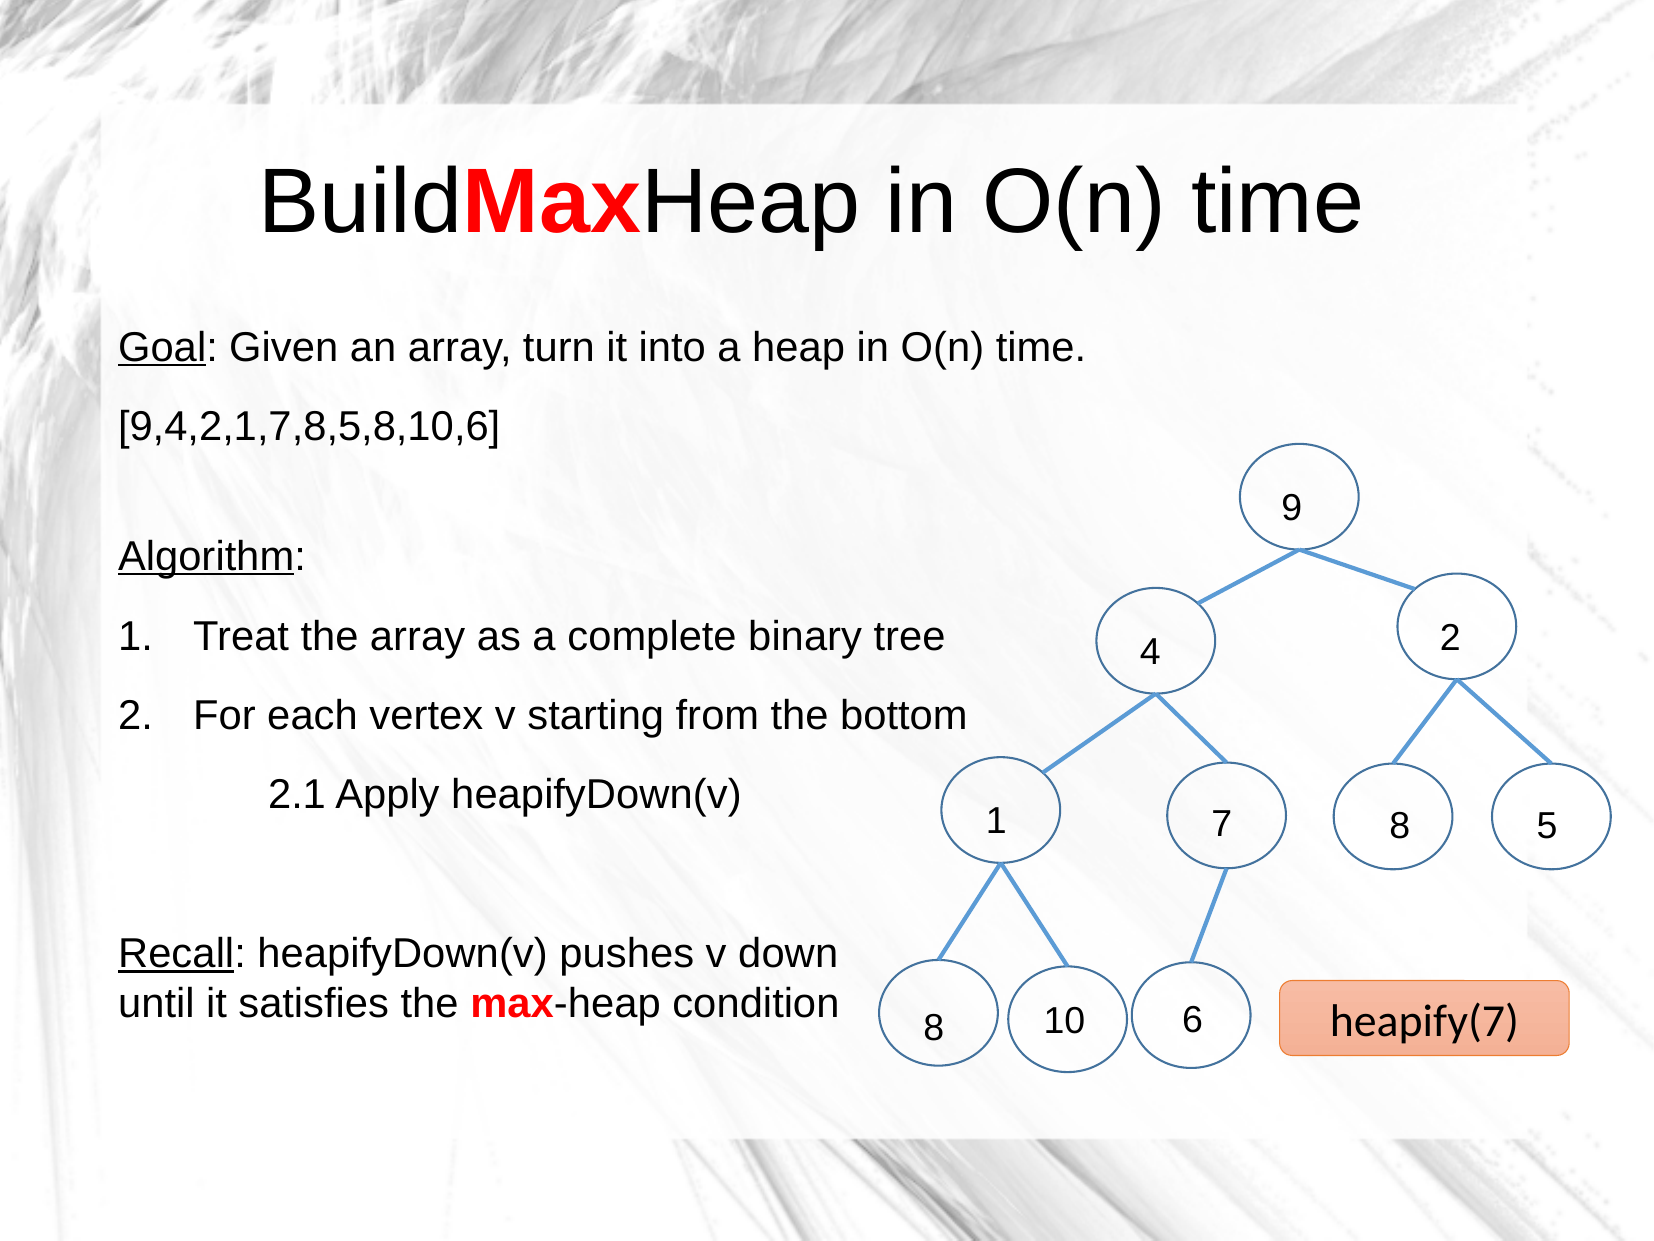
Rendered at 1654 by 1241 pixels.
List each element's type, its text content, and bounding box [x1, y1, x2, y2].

text_box 2 [1424, 605, 1485, 665]
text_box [1191, 868, 1227, 963]
text_box [878, 958, 999, 1067]
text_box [1392, 679, 1457, 764]
text_box [1490, 762, 1606, 871]
text_box [1130, 961, 1252, 1069]
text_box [1457, 679, 1552, 764]
text_box 5 [1521, 793, 1617, 854]
text_box [940, 756, 1062, 862]
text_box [938, 862, 1001, 960]
text_box 6 [1167, 987, 1227, 1048]
text_box 1 [971, 788, 1031, 849]
text_box [1166, 761, 1288, 870]
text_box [1197, 549, 1300, 604]
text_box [1000, 862, 1068, 967]
text_box heapify(7) [1279, 979, 1570, 1057]
text_box 8 [1374, 793, 1434, 853]
text_box [1238, 442, 1360, 549]
text_box 9 [1266, 475, 1346, 536]
text_box 4 [1125, 619, 1185, 680]
text_box [1007, 965, 1129, 1074]
text_box [1095, 586, 1217, 693]
picture [0, 0, 1654, 1241]
text_box 8 [908, 995, 968, 1056]
list Goal: Given an array, turn it into a heap in O(n) time. [9,4,2,1,7,8,5,8,10,6] Algorithm: Treat the array as a complete binary tree For each vertex v starting from the bottom 2.1 Apply heapifyDown(v) Recall: heapifyDown(v) pushes v down until it satisfies the max-heap condition [118, 319, 1571, 1102]
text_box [1155, 693, 1227, 763]
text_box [1042, 693, 1156, 773]
title BuildMaxHeap in O(n) time [118, 112, 1506, 281]
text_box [1300, 549, 1415, 589]
text_box 7 [1196, 791, 1256, 852]
text_box [1332, 762, 1454, 871]
text_box 10 [1029, 989, 1115, 1049]
text_box [1396, 572, 1518, 679]
